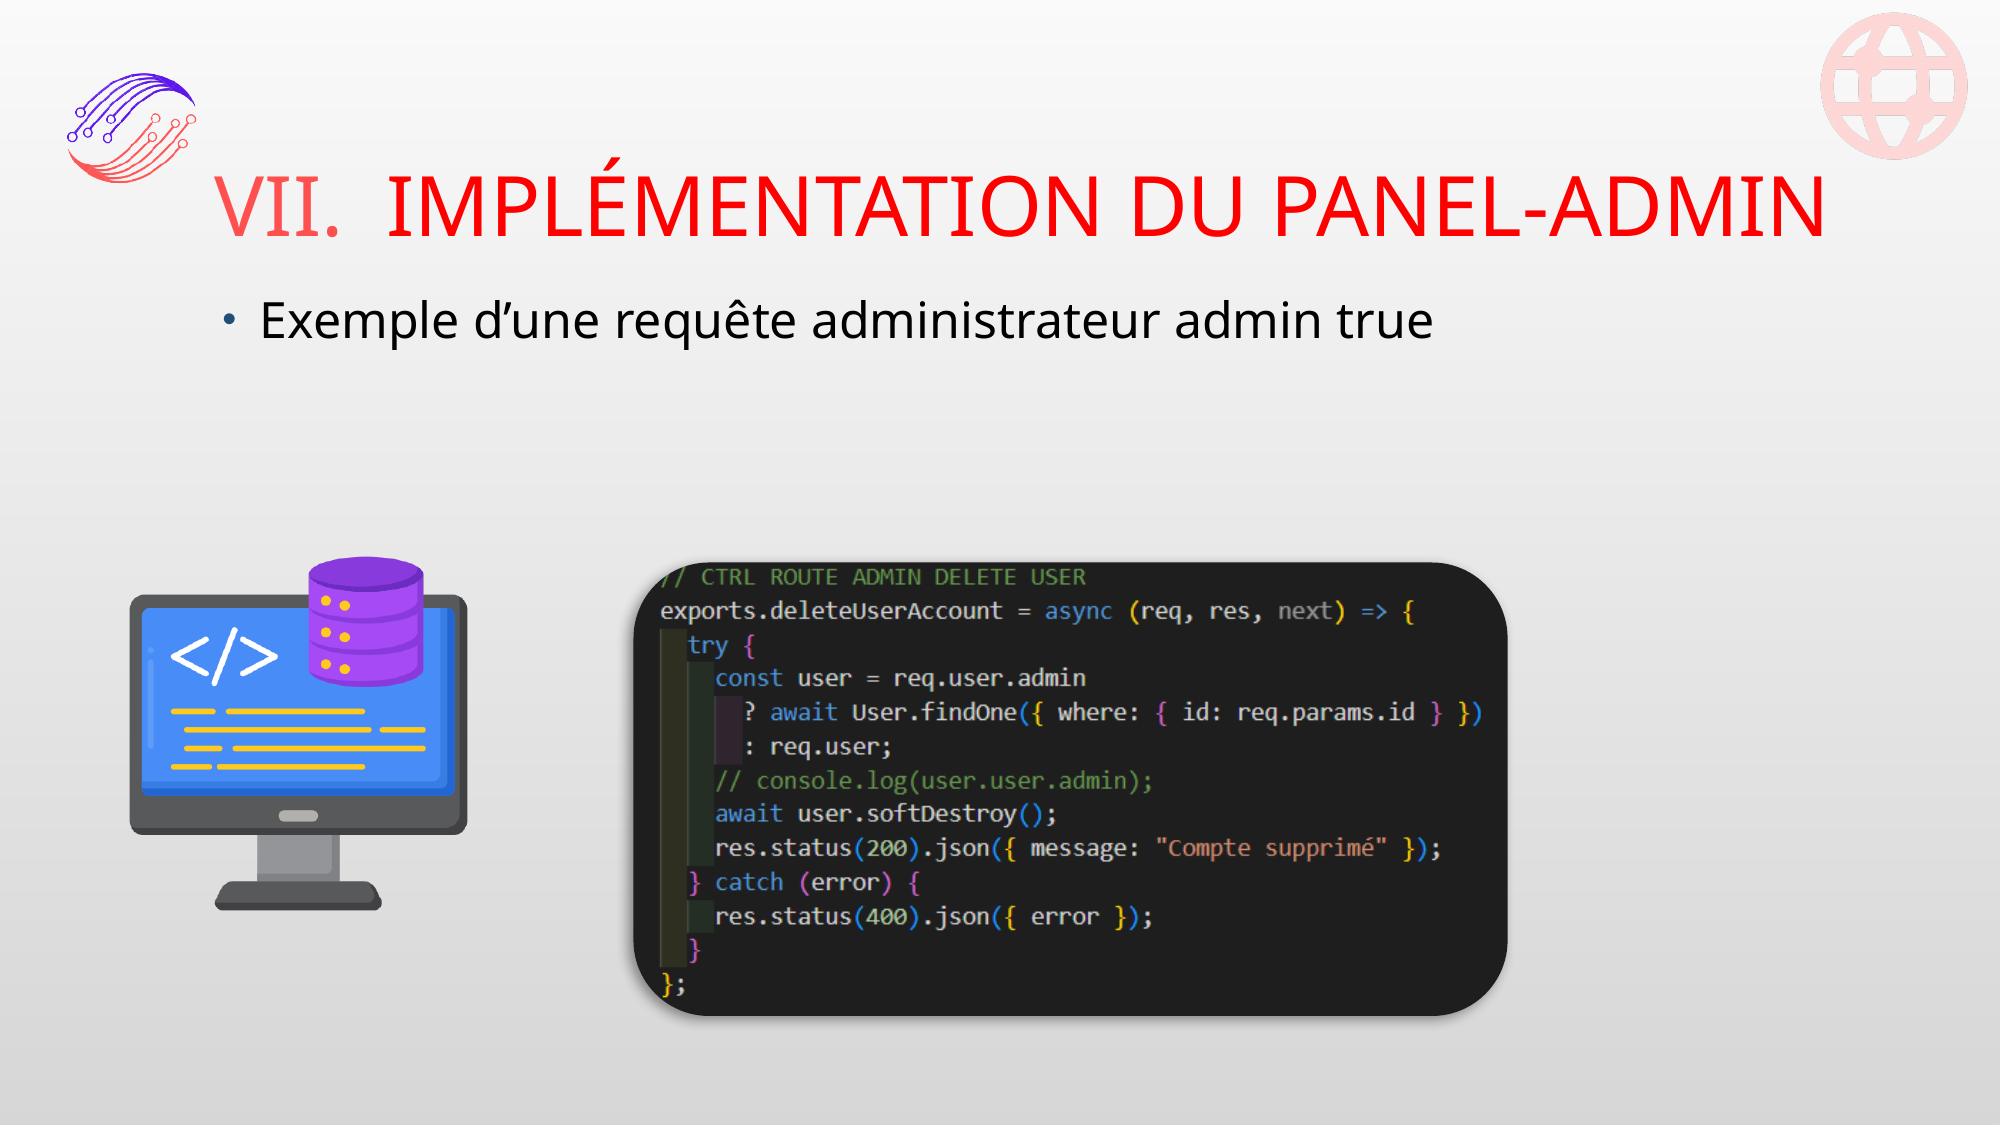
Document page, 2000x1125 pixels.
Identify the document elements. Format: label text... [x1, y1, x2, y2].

list Exemple d’une requête administrateur admin true [199, 281, 1800, 994]
picture [633, 562, 1508, 1016]
title VII. Implémentation DU PANEL-ADMIN [370, 45, 1874, 263]
picture [113, 548, 483, 918]
picture [0, 0, 370, 393]
picture [1791, 0, 1997, 189]
